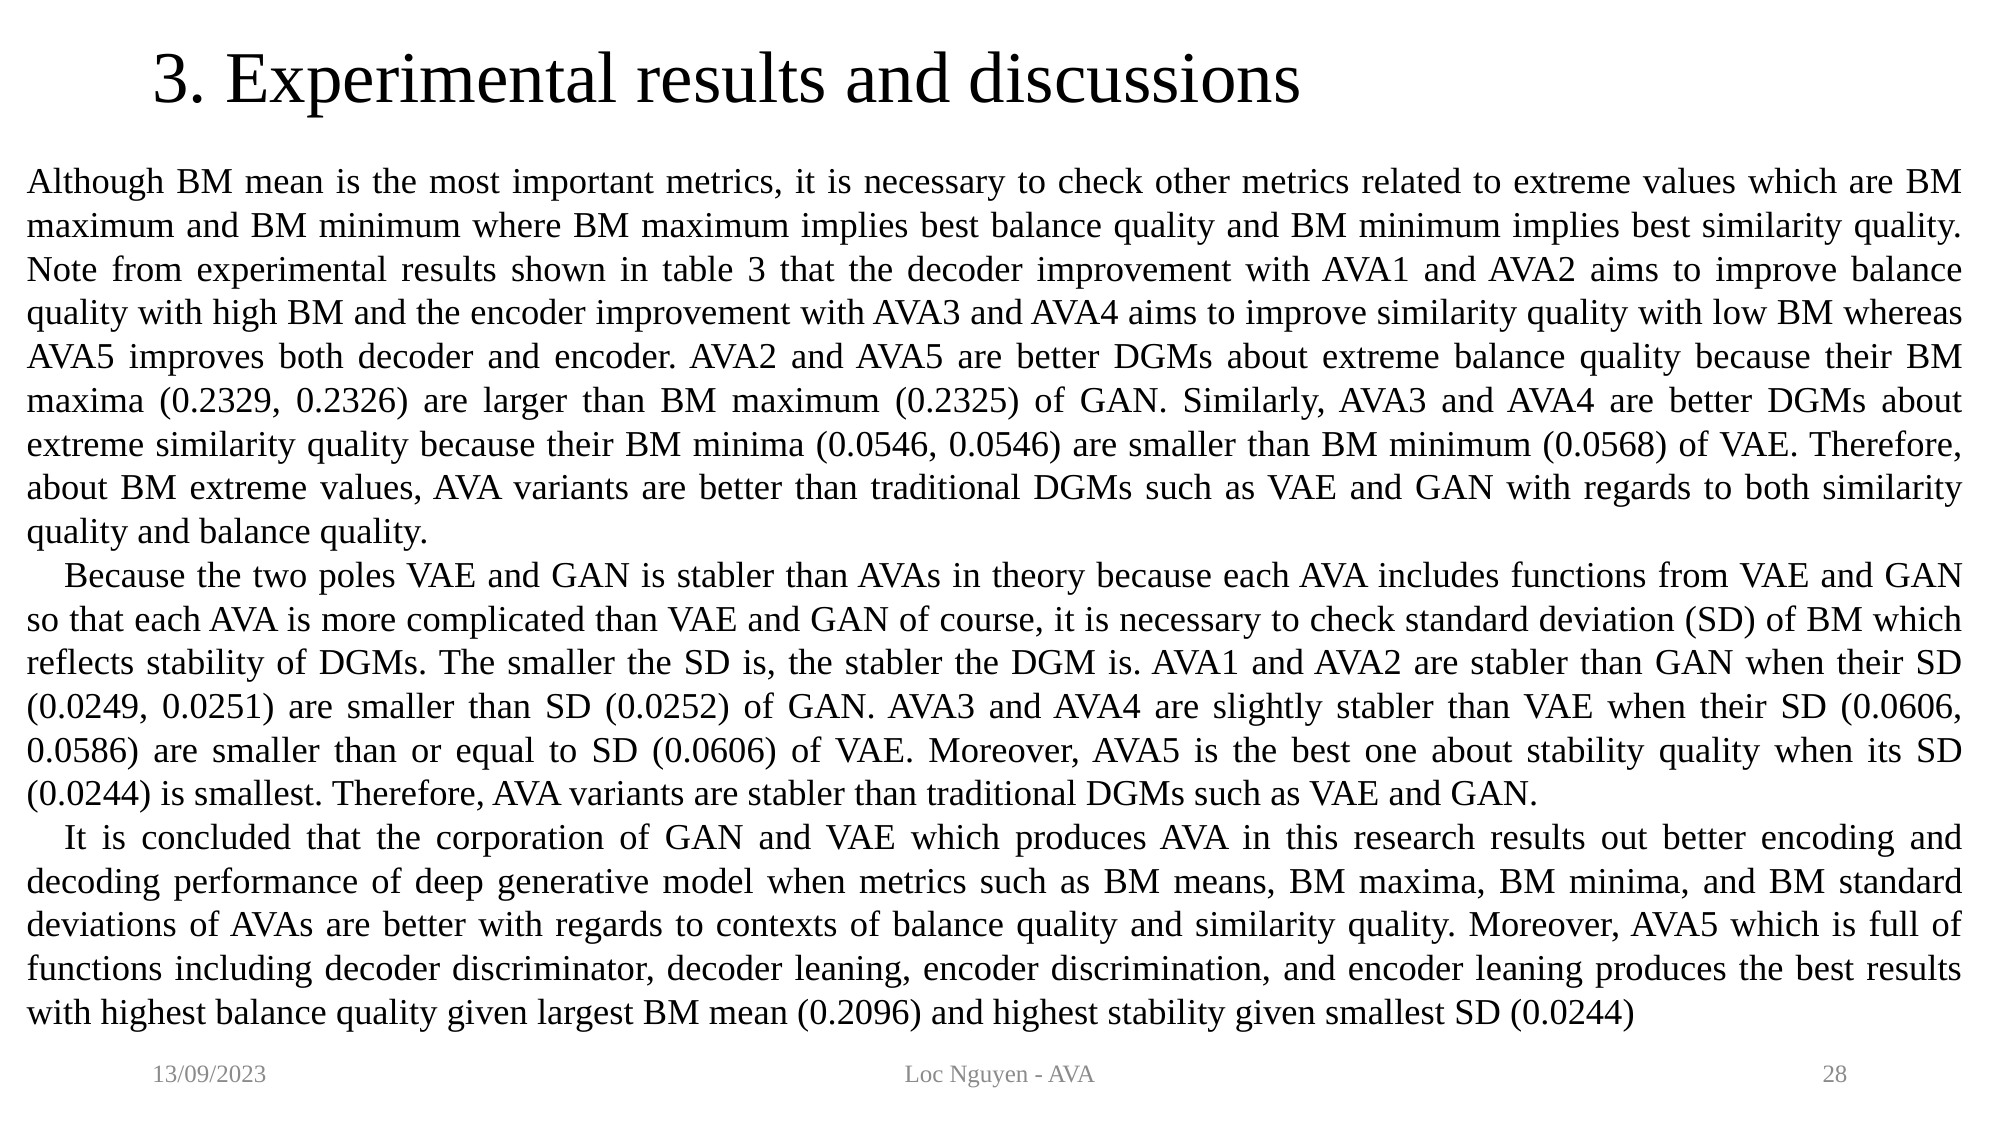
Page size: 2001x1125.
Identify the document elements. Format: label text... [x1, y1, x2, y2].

footer Loc Nguyen - AVA [662, 1042, 1338, 1103]
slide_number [137, 1042, 588, 1103]
list Although BM mean is the most important metrics, it is necessary to check other metrics related to extreme values which are BM maximum and BM minimum where BM maximum implies best balance quality and BM minimum implies best similarity quality. Note from experimental results shown in table 3 that the decoder improvement with AVA1 and AVA2 aims to improve balance quality with high BM and the encoder improvement with AVA3 and AVA4 aims to improve similarity quality with low BM whereas AVA5 improves both decoder and encoder. AVA2 and AVA5 are better DGMs about extreme balance quality because their BM maxima (0.2329, 0.2326) are larger than BM maximum (0.2325) of GAN. Similarly, AVA3 and AVA4 are better DGMs about extreme similarity quality because their BM minima (0.0546, 0.0546) are smaller than BM minimum (0.0568) of VAE. Therefore, about BM extreme values, AVA variants are better than traditional DGMs such as VAE and GAN with regards to both similarity quality and balance quality. Because the two poles VAE and GAN is stabler than AVAs in theory because each AVA includes functions from VAE and GAN so that each AVA is more complicated than VAE and GAN of course, it is necessary to check standard deviation (SD) of BM which reflects stability of DGMs. The smaller the SD is, the stabler the DGM is. AVA1 and AVA2 are stabler than GAN when their SD (0.0249, 0.0251) are smaller than SD (0.0252) of GAN. AVA3 and AVA4 are slightly stabler than VAE when their SD (0.0606, 0.0586) are smaller than or equal to SD (0.0606) of VAE. Moreover, AVA5 is the best one about stability quality when its SD (0.0244) is smallest. Therefore, AVA variants are stabler than traditional DGMs such as VAE and GAN. It is concluded that the corporation of GAN and VAE which produces AVA in this research results out better encoding and decoding performance of deep generative model when metrics such as BM means, BM maxima, BM minima, and BM standard deviations of AVAs are better with regards to contexts of balance quality and similarity quality. Moreover, AVA5 which is full of functions including decoder discriminator, decoder leaning, encoder discrimination, and encoder leaning produces the best results with highest balance quality given largest BM mean (0.2096) and highest stability given smallest SD (0.0244) [11, 149, 1982, 1000]
slide_number 28 [1412, 1042, 1863, 1103]
title 3. Experimental results and discussions [137, 19, 1863, 128]
